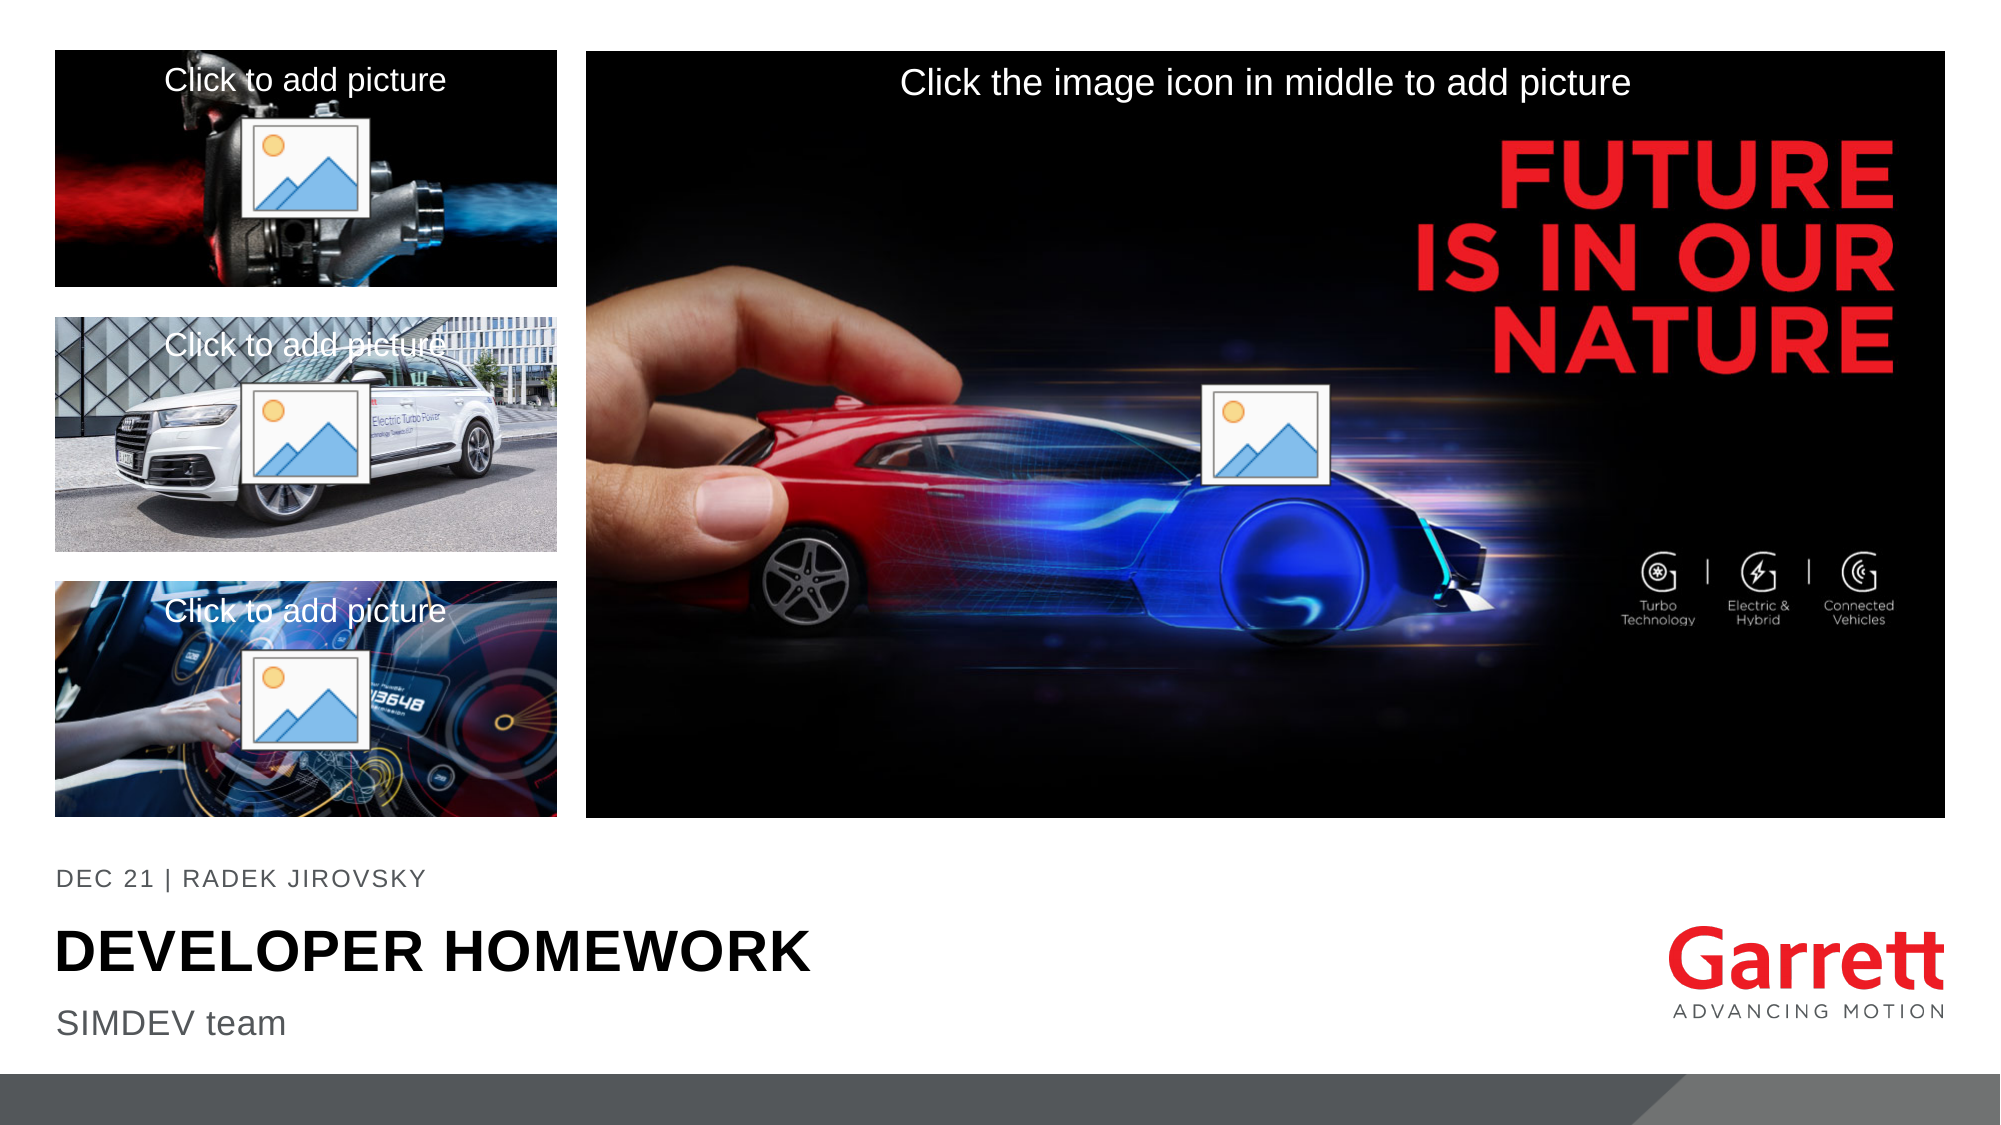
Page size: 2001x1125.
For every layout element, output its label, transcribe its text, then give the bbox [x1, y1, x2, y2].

picture [1665, 916, 1948, 1028]
picture [55, 581, 557, 820]
picture [55, 50, 557, 287]
picture [586, 50, 1945, 820]
list DEC 21 | Radek JIROVSKY [39, 858, 906, 902]
title Developer Homework [39, 913, 1622, 993]
picture [55, 316, 557, 553]
picture [0, 1074, 2000, 1125]
list SIMDEV team [39, 997, 906, 1052]
